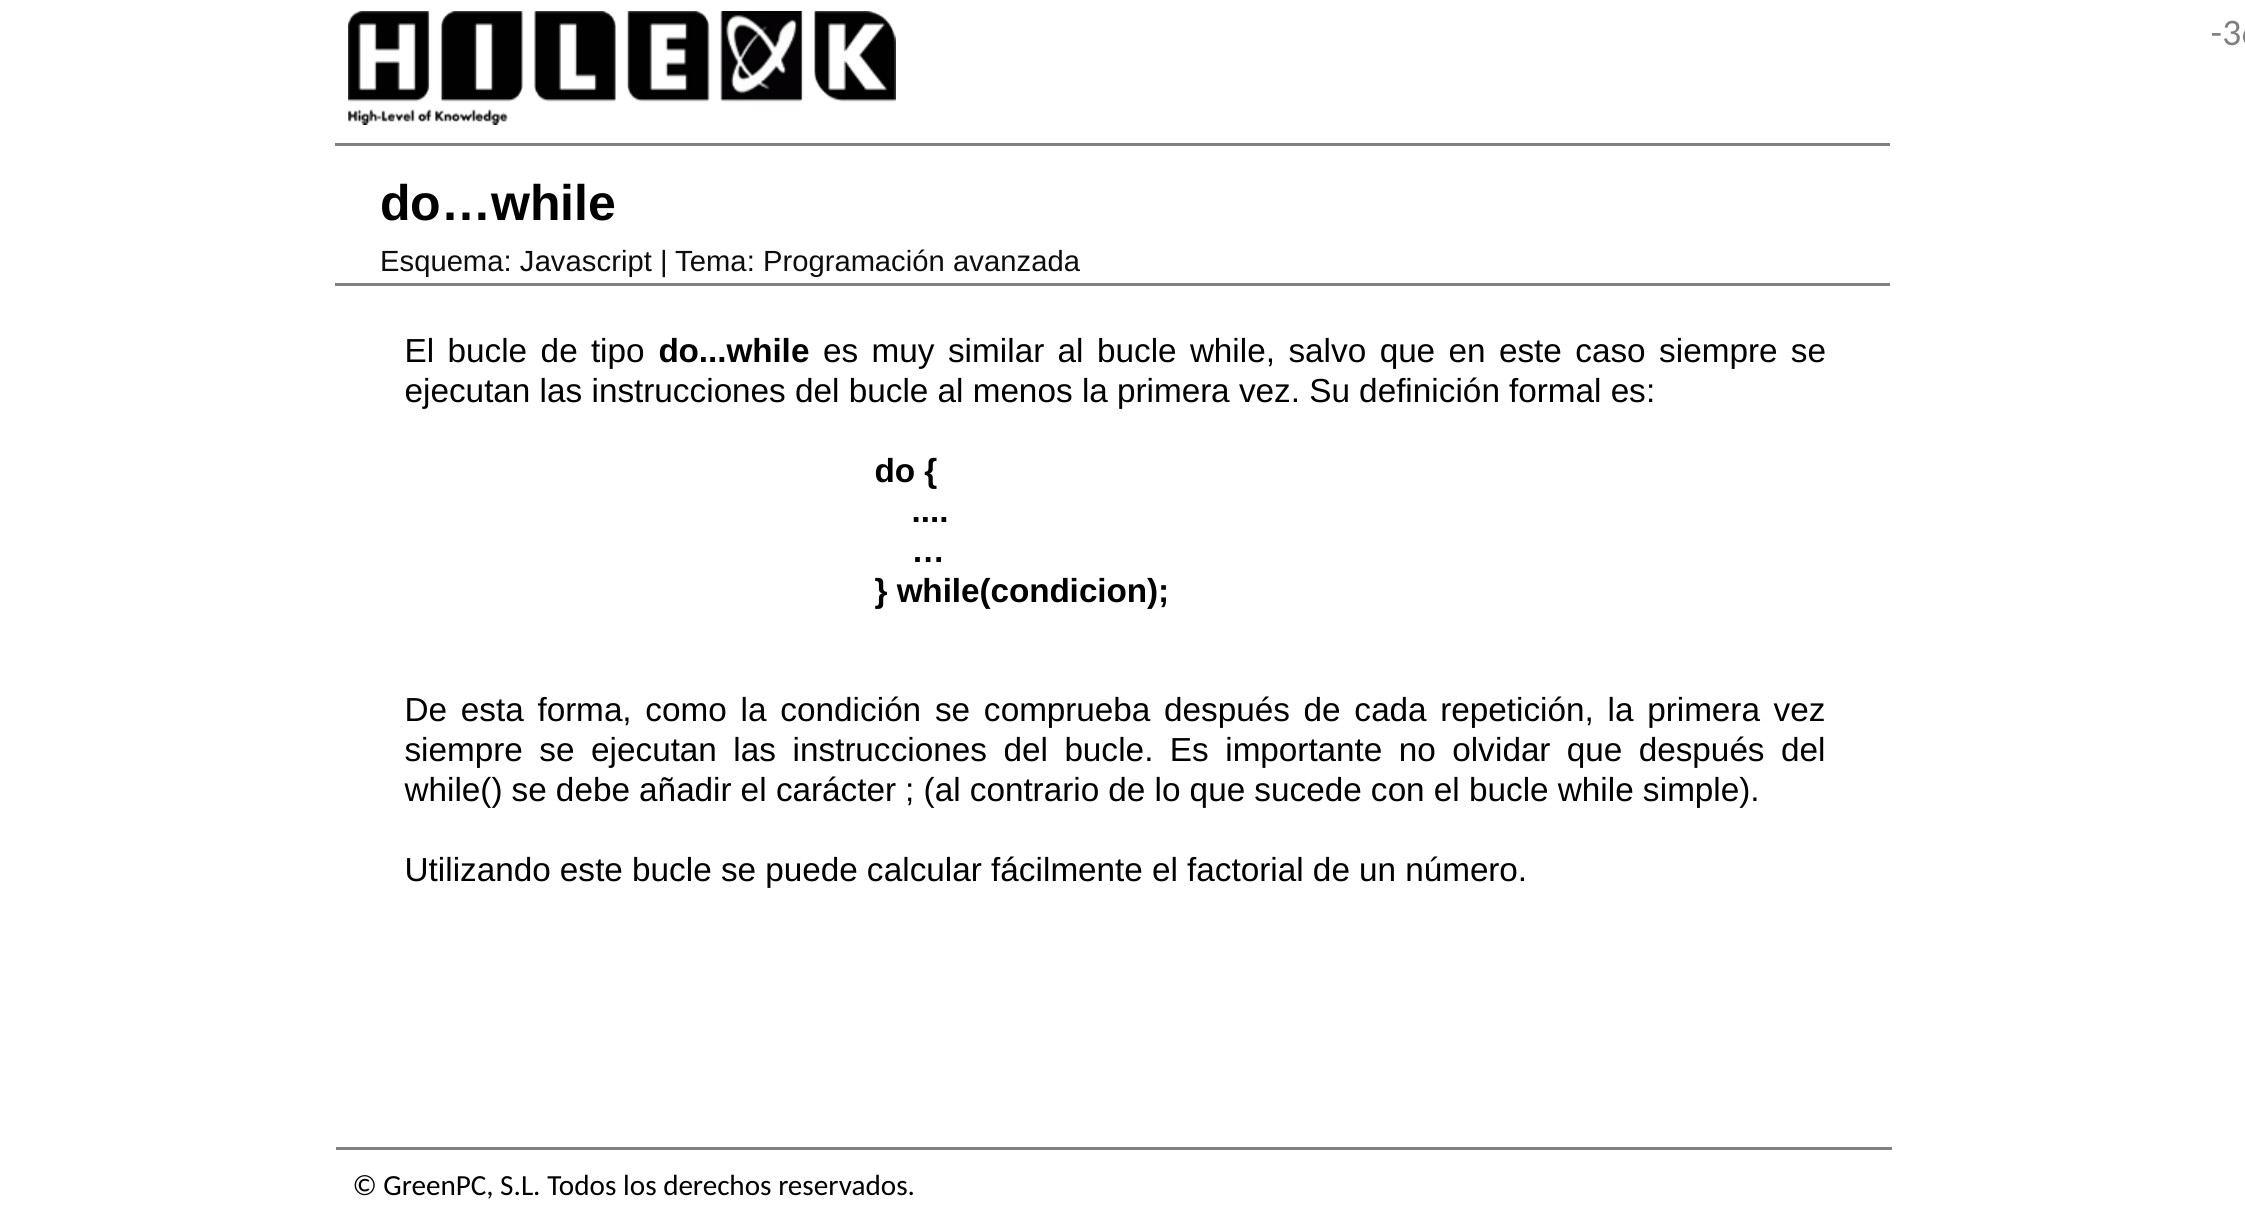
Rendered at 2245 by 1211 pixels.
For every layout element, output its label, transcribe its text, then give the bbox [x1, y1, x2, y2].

picture [348, 11, 896, 125]
title do…while [360, 159, 1879, 241]
text_box El bucle de tipo do...while es muy similar al bucle while, salvo que en este caso siempre se ejecutan las instrucciones del bucle al menos la primera vez. Su definición formal es: do { .... … } while(condicion); De esta forma, como la condición se comprueba después de cada repetición, la primera vez siempre se ejecutan las instrucciones del bucle. Es importante no olvidar que después del while() se debe añadir el carácter ; (al contrario de lo que sucede con el bucle while simple). Utilizando este bucle se puede calcular fácilmente el factorial de un número. [389, 321, 1843, 896]
list Esquema: Javascript | Tema: Programación avanzada [360, 231, 1106, 288]
